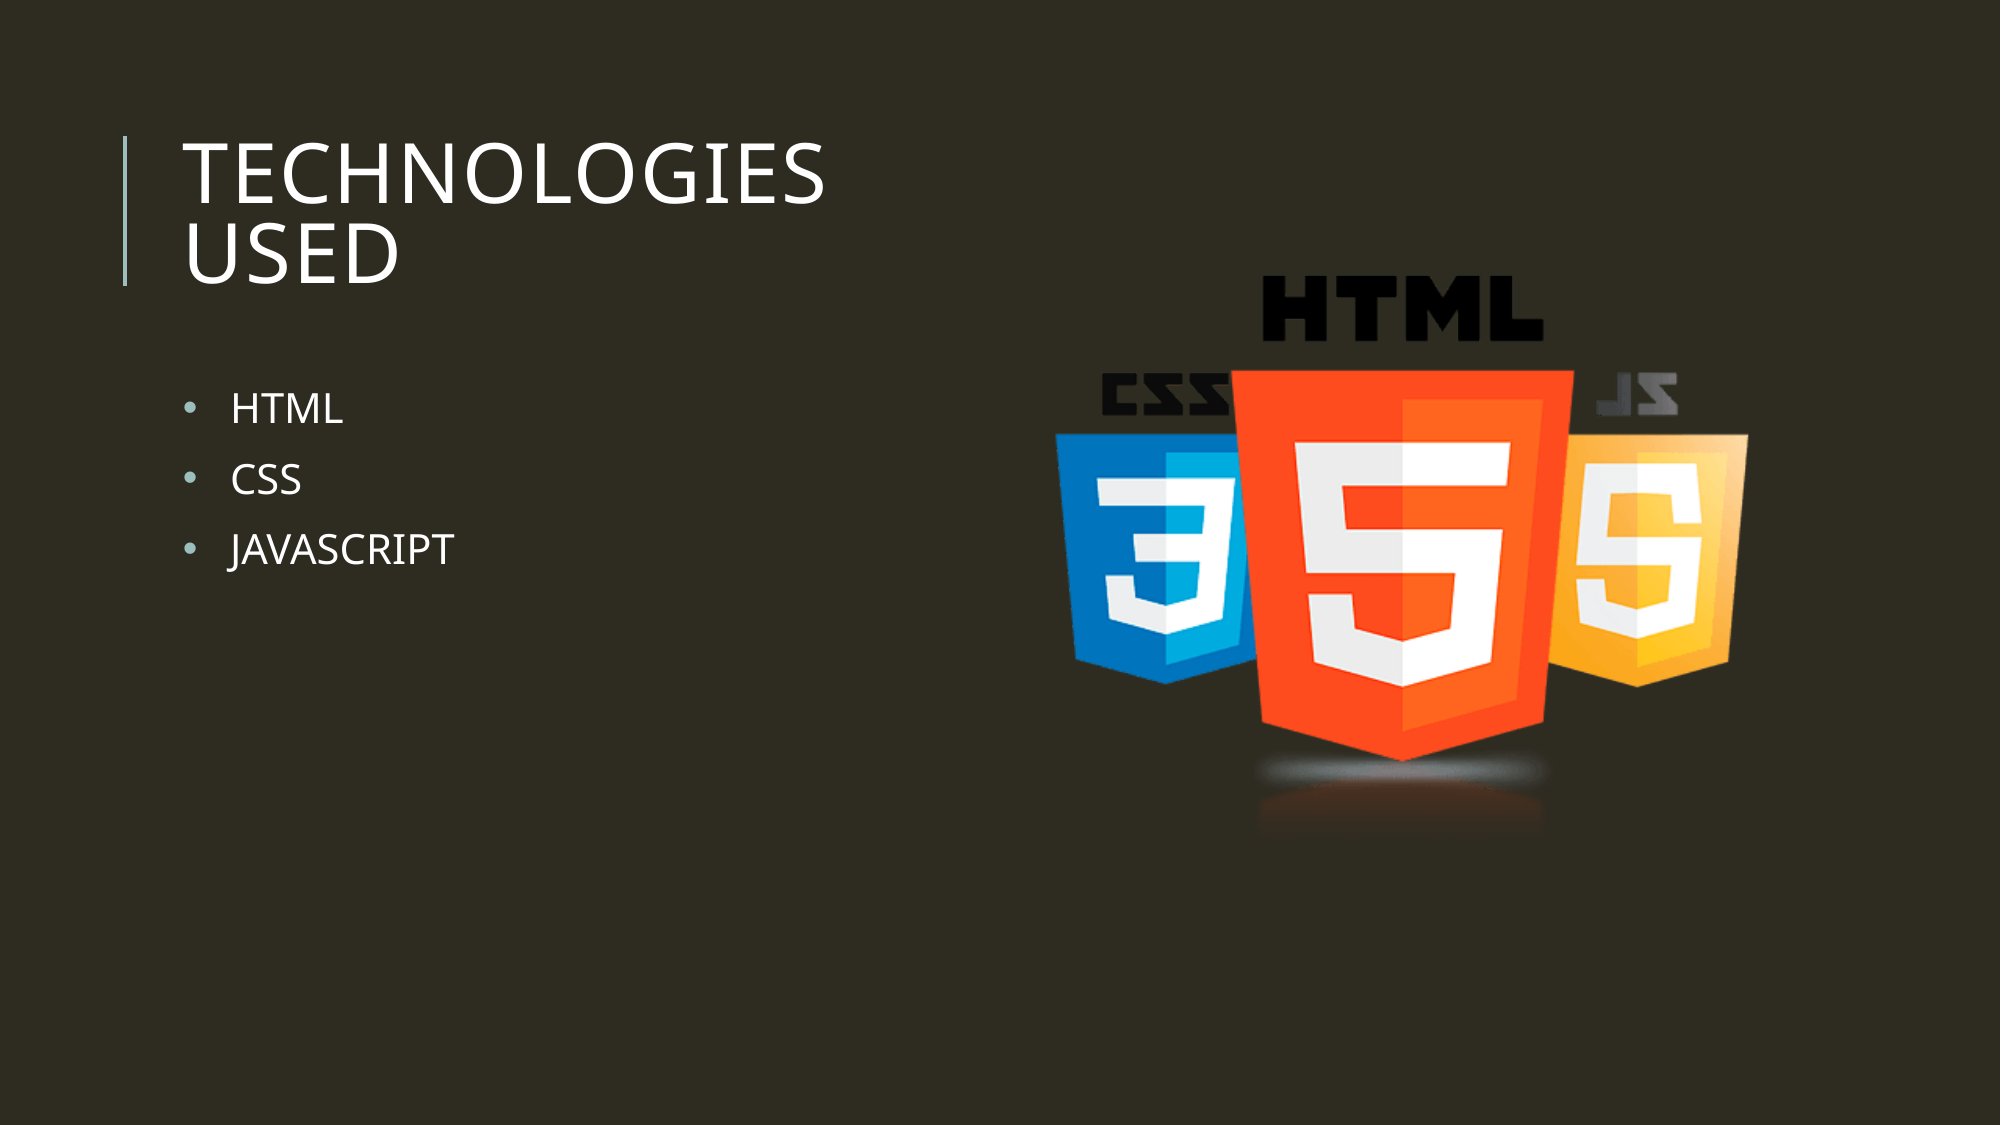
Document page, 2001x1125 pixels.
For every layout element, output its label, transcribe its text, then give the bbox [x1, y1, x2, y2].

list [1051, 274, 1755, 846]
list HTML CSS JAVASCRIPT [168, 370, 888, 988]
title Technologies Used [168, 77, 888, 363]
